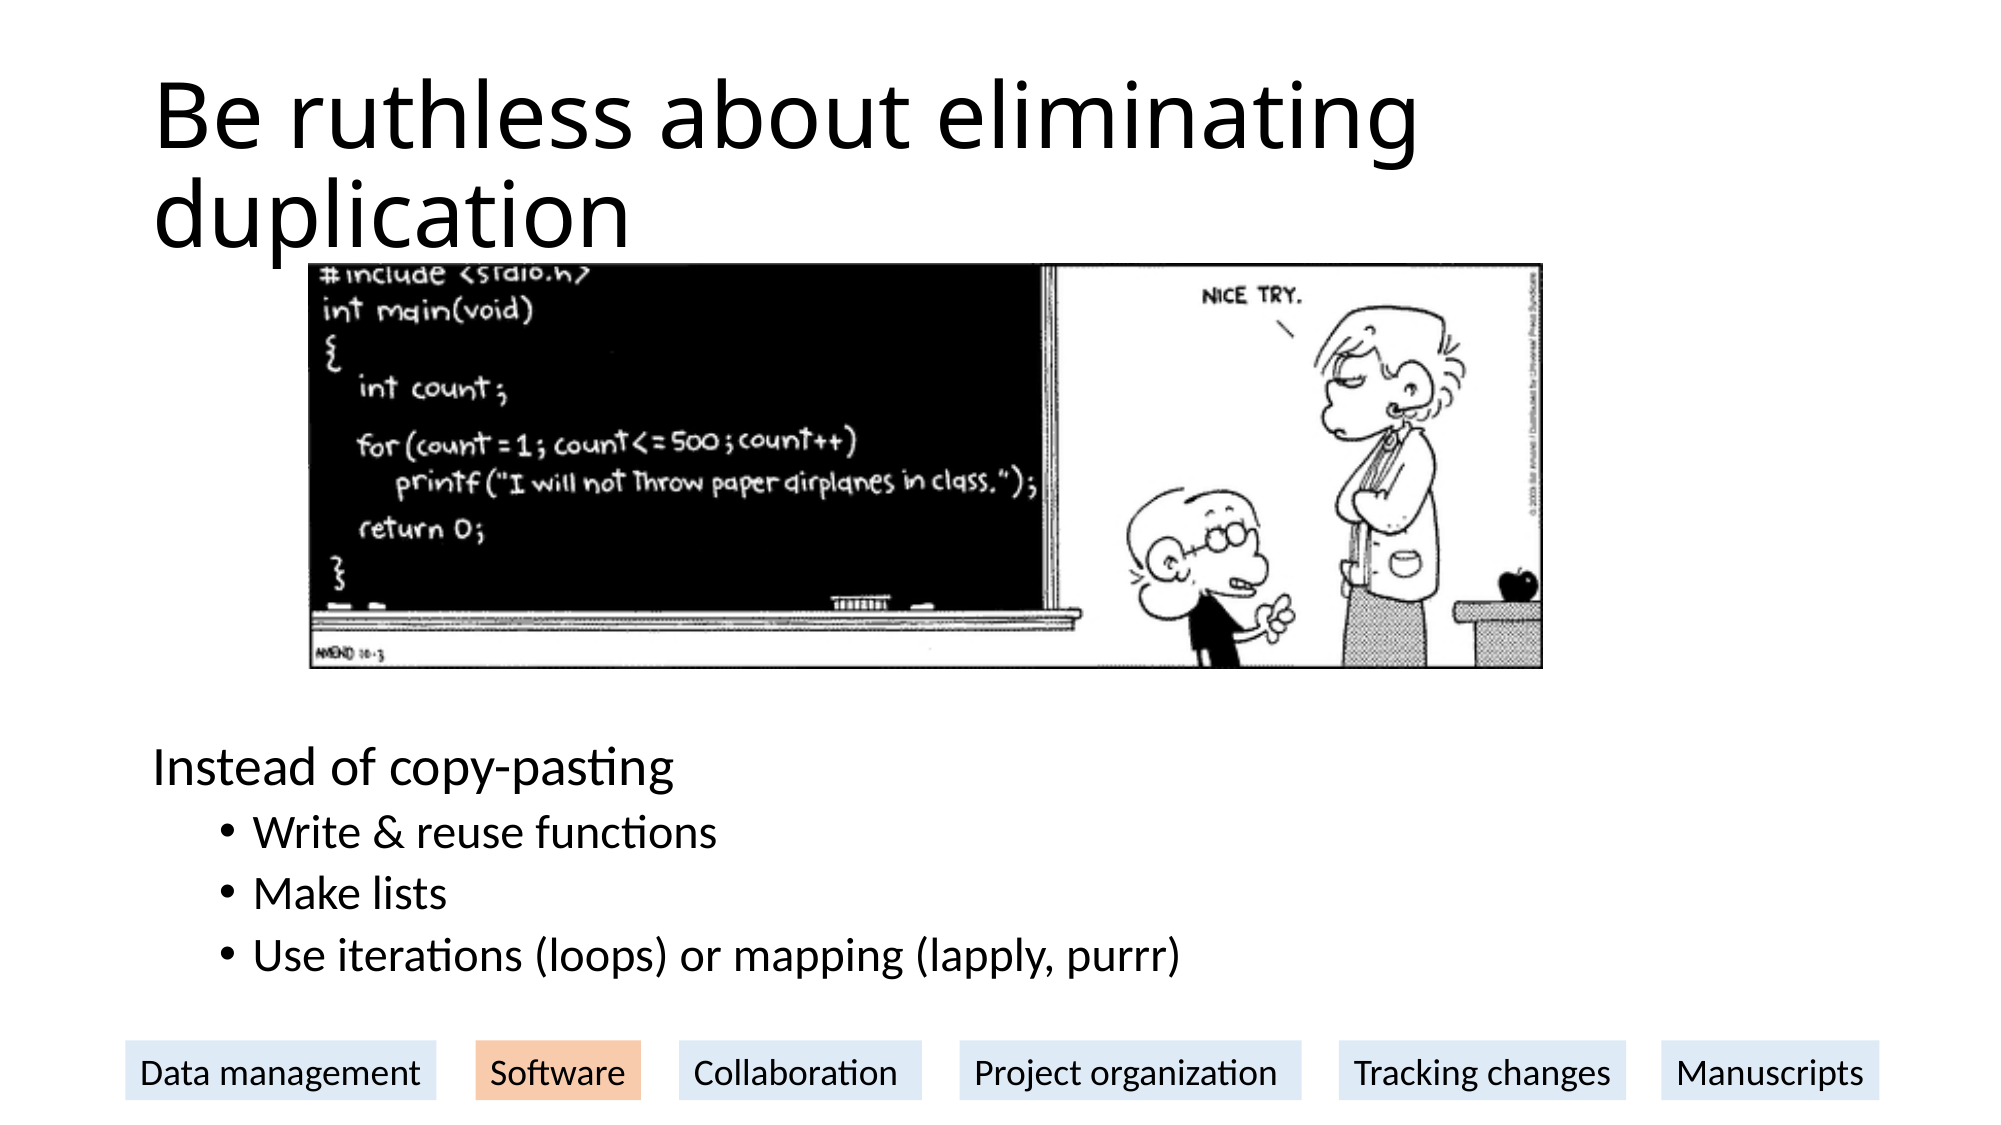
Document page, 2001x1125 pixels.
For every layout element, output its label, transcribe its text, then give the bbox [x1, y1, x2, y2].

text_box Manuscripts [1661, 1040, 1880, 1101]
text_box Project organization [959, 1040, 1302, 1101]
title Be ruthless about eliminating duplication [137, 59, 1863, 278]
list Instead of copy-pasting Write & reuse functions Make lists Use iterations (loops) or mapping (lapply, purrr) [137, 649, 1863, 990]
text_box Software [475, 1040, 641, 1101]
text_box Tracking changes [1338, 1040, 1627, 1101]
picture [308, 263, 1543, 669]
text_box Data management [125, 1040, 437, 1101]
text_box Collaboration [679, 1040, 922, 1101]
